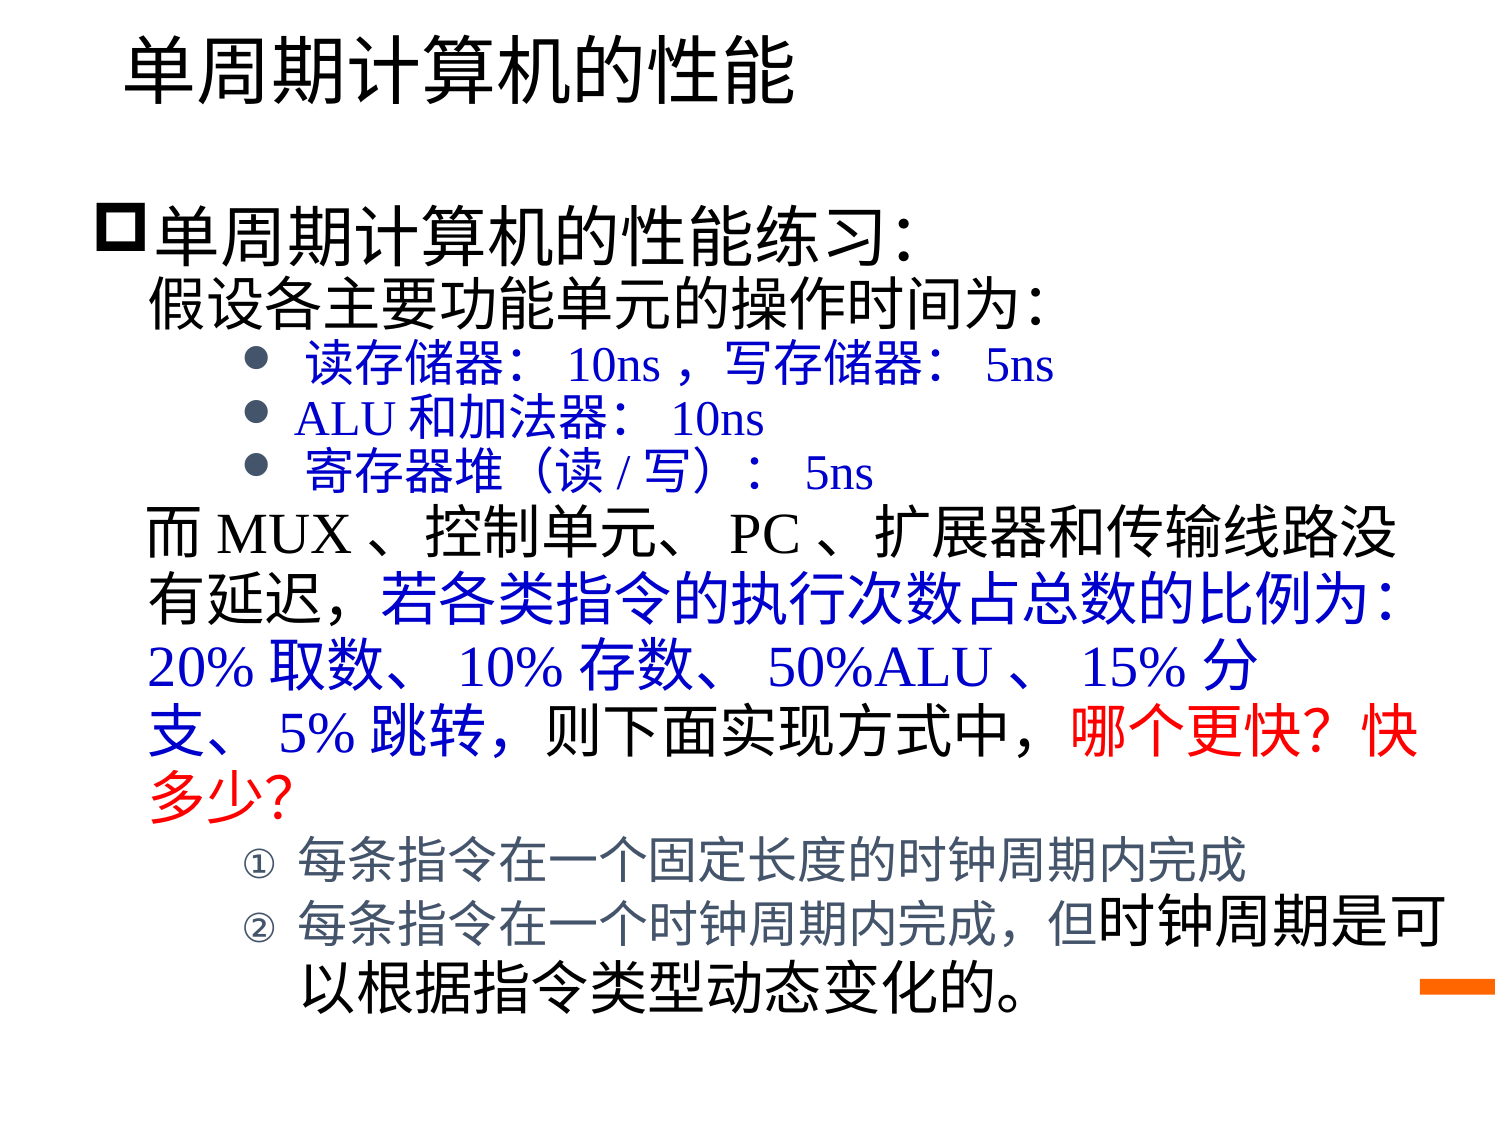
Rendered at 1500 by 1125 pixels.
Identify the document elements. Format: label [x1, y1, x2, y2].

text_box [76, 196, 1465, 1093]
title [106, 19, 1365, 130]
